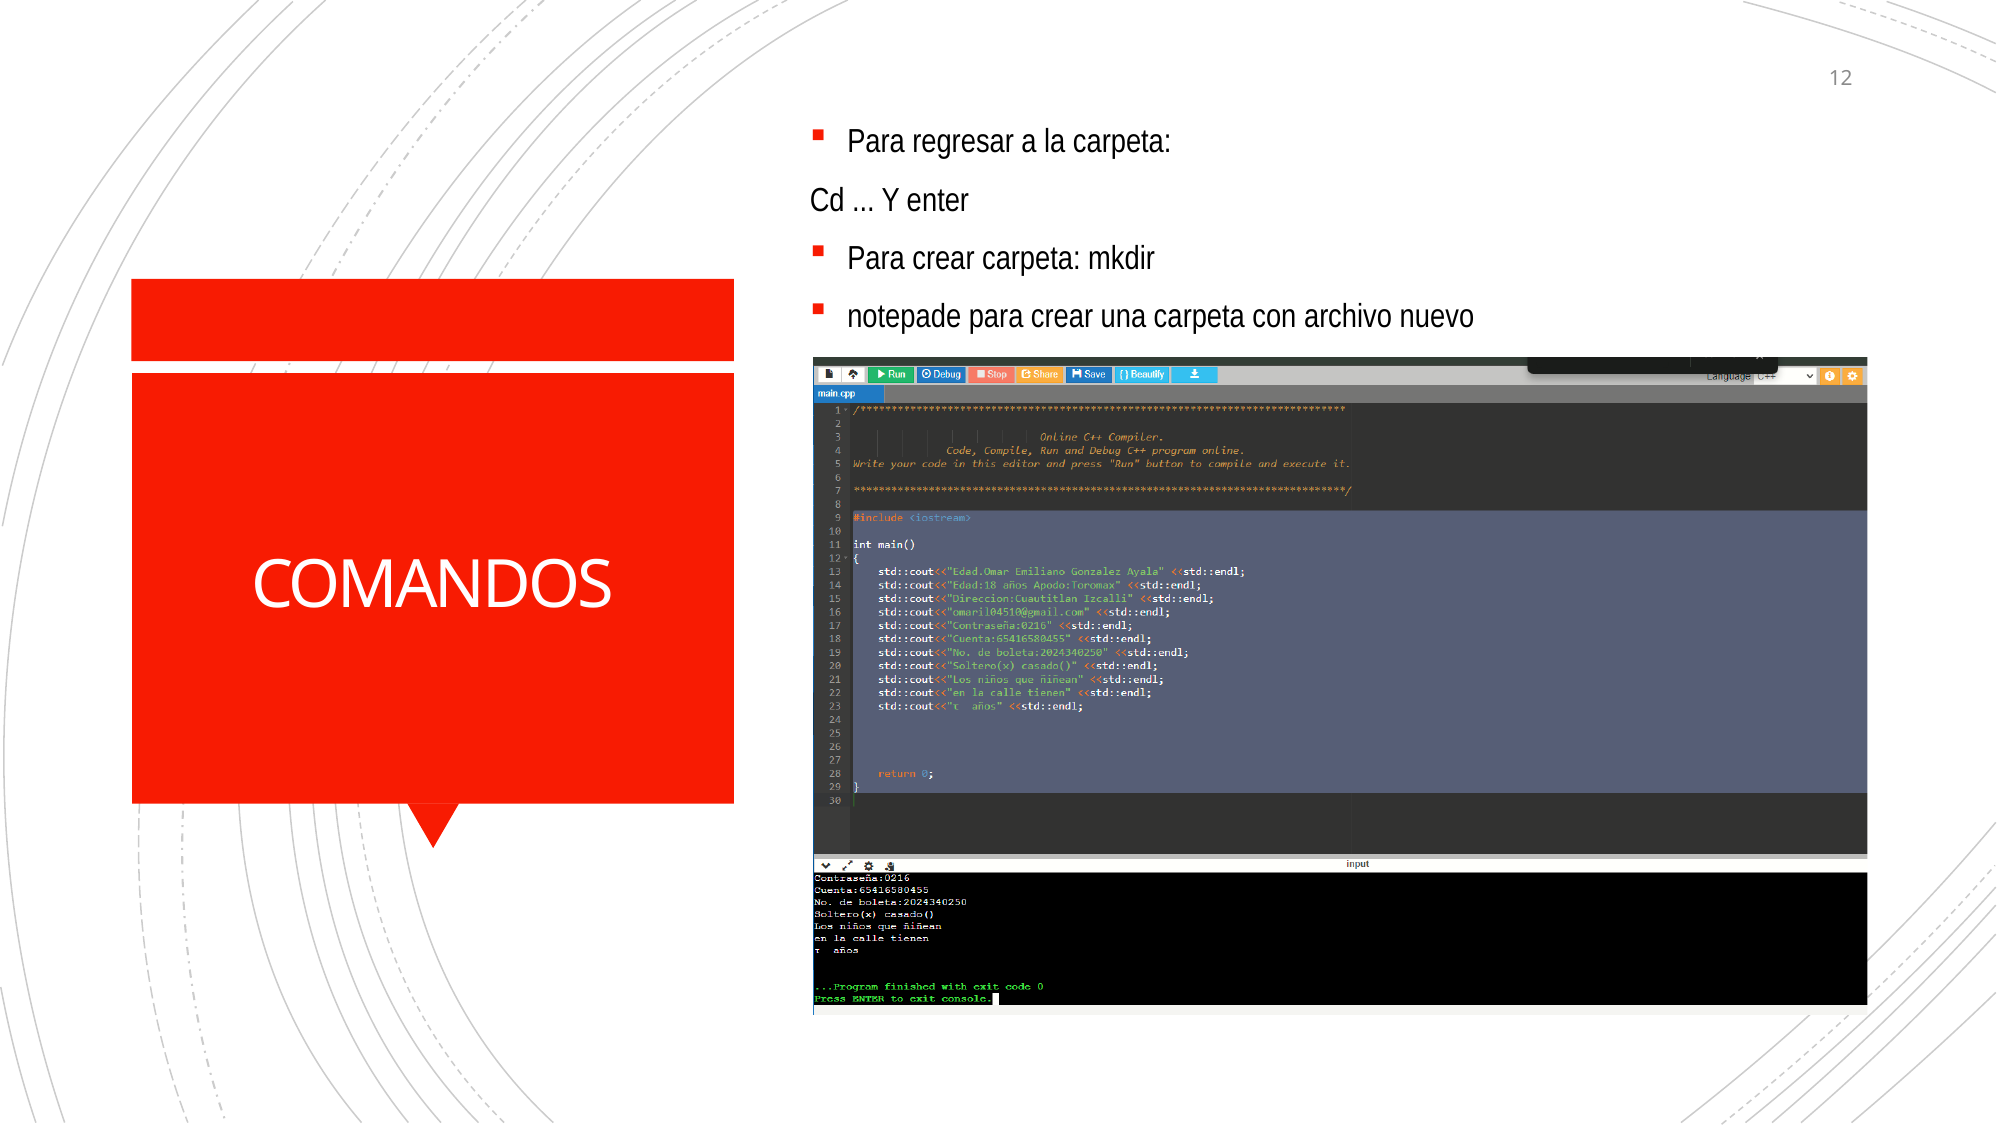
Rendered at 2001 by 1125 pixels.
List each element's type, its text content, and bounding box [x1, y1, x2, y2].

slide_number 12 [1717, 52, 1868, 105]
picture [812, 357, 1868, 1015]
title COMANDOS [145, 385, 720, 789]
list Para regresar a la carpeta: Cd ... Y enter Para crear carpeta: mkdir notepade para crear una carpeta con archivo nuevo [719, 0, 1904, 686]
